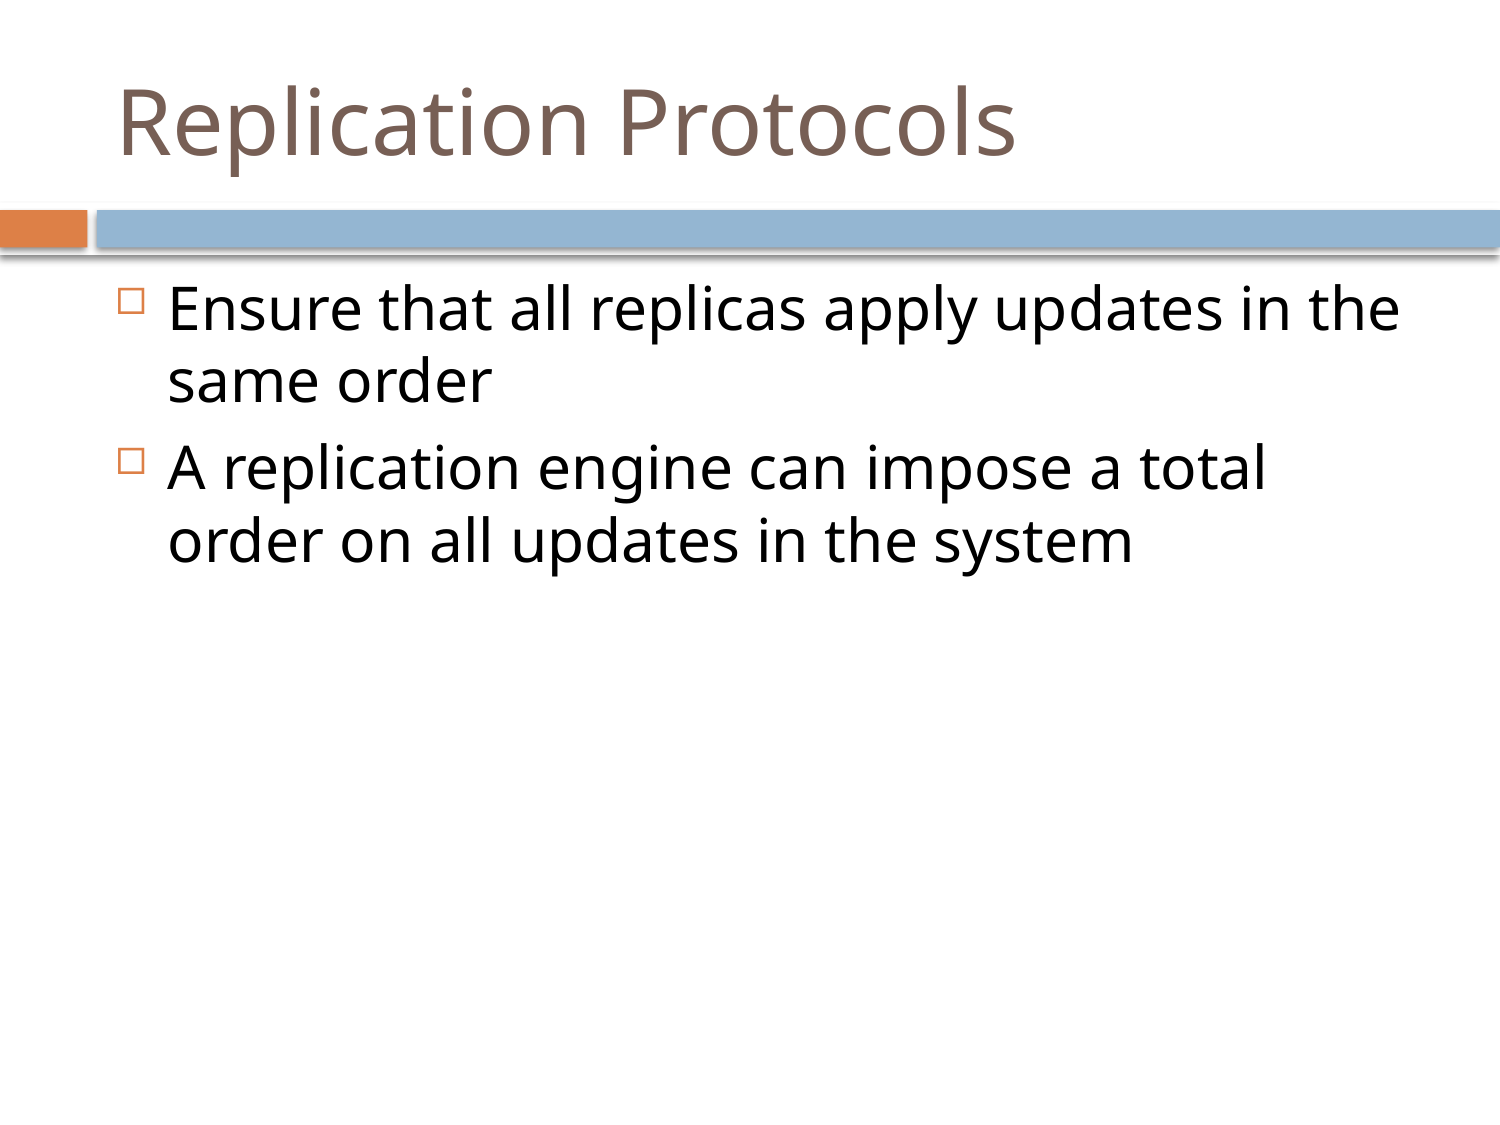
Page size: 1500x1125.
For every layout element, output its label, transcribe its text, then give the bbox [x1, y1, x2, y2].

title Replication Protocols [100, 37, 1438, 200]
list Ensure that all replicas apply updates in the same order A replication engine can impose a total order on all updates in the system [100, 262, 1438, 1000]
